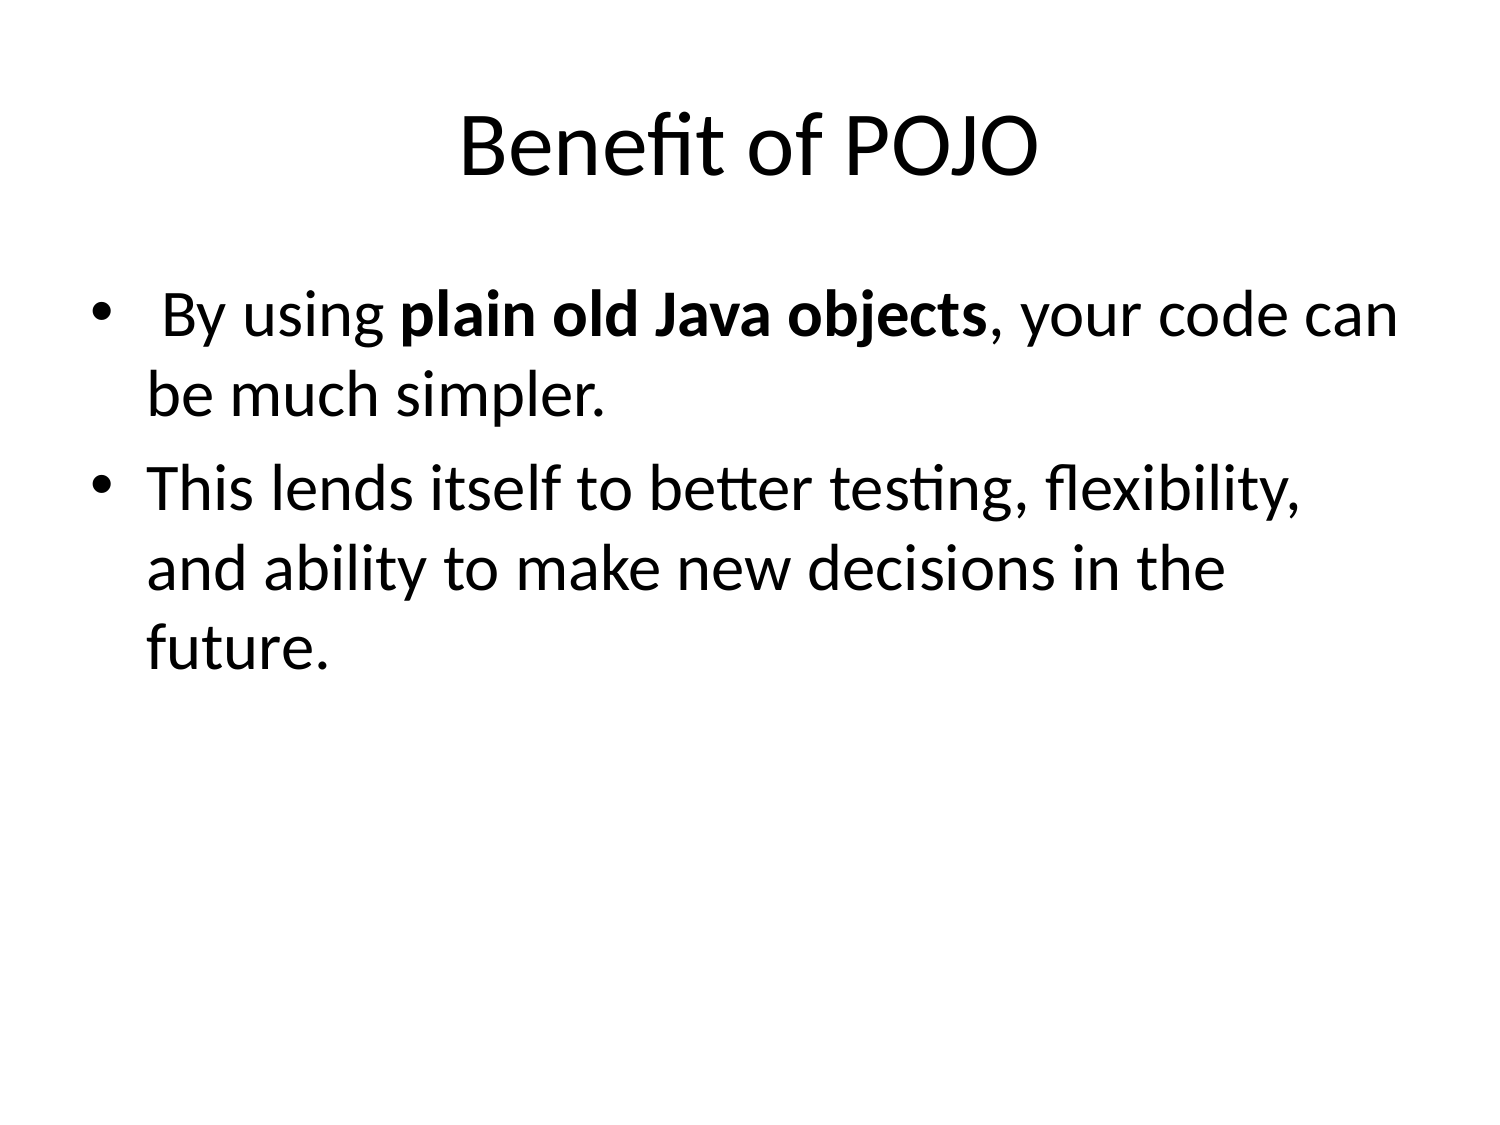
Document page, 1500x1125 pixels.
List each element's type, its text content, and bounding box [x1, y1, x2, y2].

title Benefit of POJO [75, 45, 1425, 233]
list By using plain old Java objects, your code can be much simpler. This lends itself to better testing, flexibility, and ability to make new decisions in the future. [75, 262, 1425, 1005]
